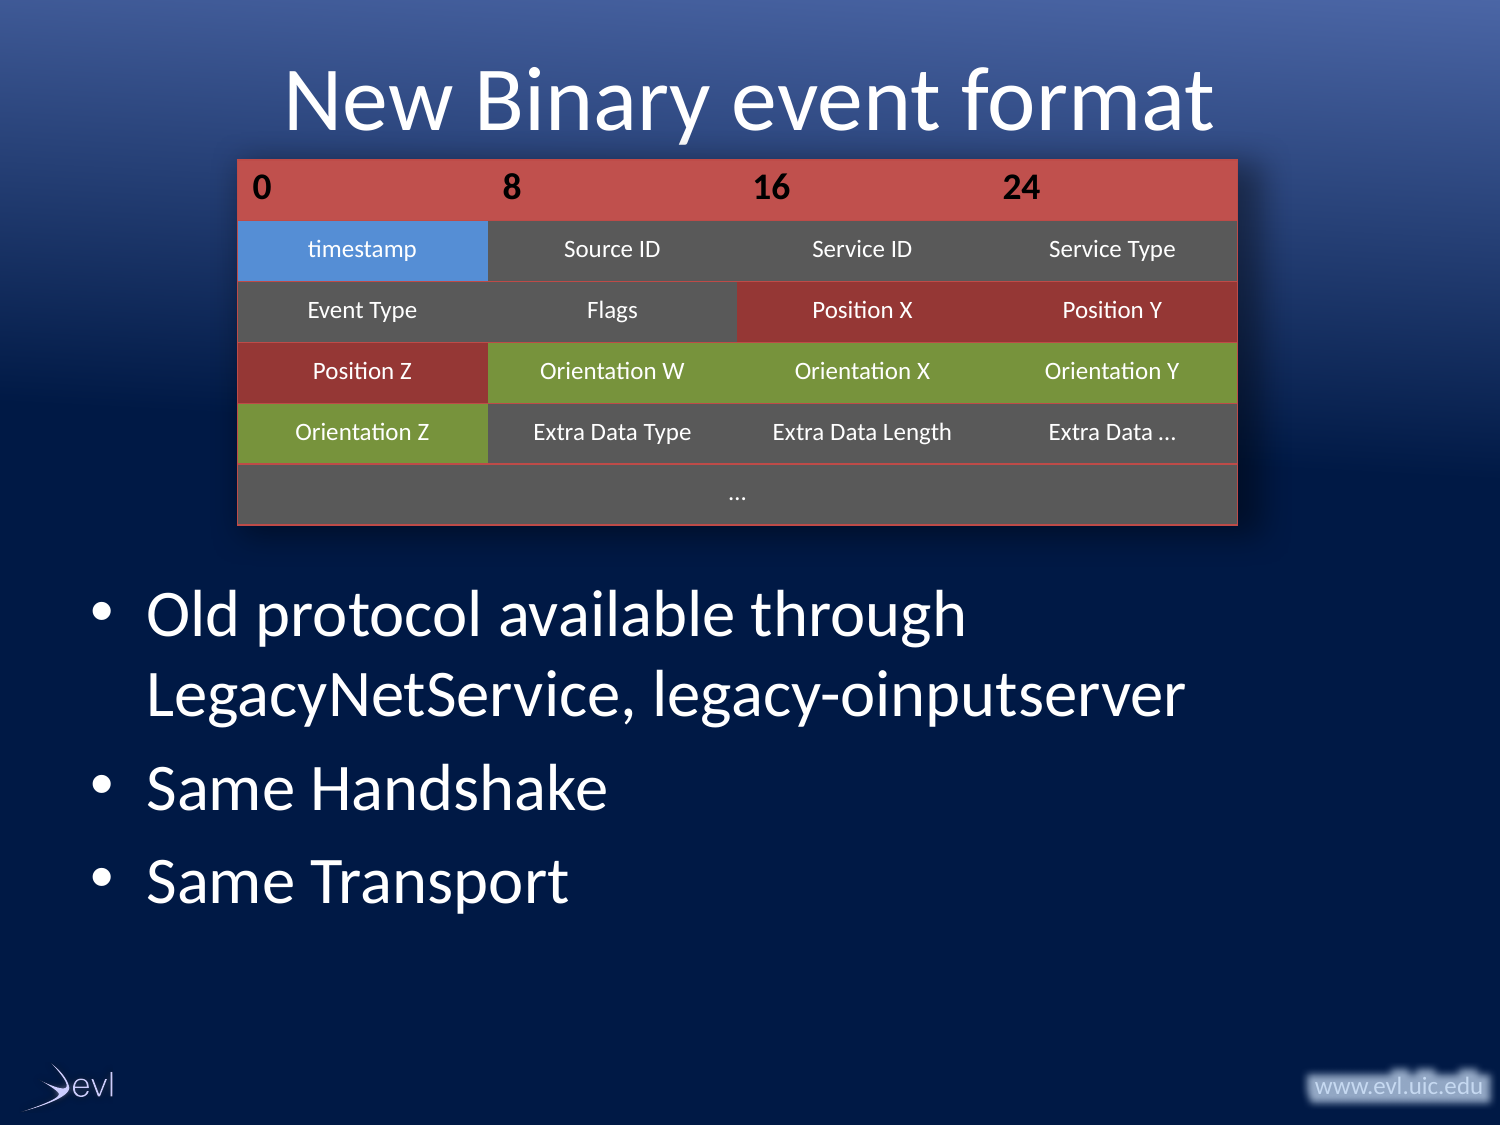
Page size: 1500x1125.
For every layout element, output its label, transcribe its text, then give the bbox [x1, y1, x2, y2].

list Old protocol available through LegacyNetService, legacy-oinputserver Same Handshake Same Transport [75, 562, 1425, 1038]
table_cell Orientation Y [987, 343, 1237, 403]
table_cell Extra Data … [987, 404, 1237, 463]
table_cell timestamp [238, 221, 488, 281]
picture [19, 1062, 113, 1113]
table_cell Extra Data Length [737, 404, 987, 463]
table_header 0 [238, 161, 488, 220]
table_cell Source ID [488, 221, 737, 281]
table_cell Service ID [737, 221, 987, 281]
table_cell Orientation X [737, 343, 987, 403]
table_header 16 [737, 161, 987, 220]
table_cell … [238, 465, 1237, 524]
table_cell Position Y [987, 282, 1237, 342]
table_cell Extra Data Type [488, 404, 737, 463]
table_cell Service Type [987, 221, 1237, 281]
table_cell Position Z [238, 343, 488, 403]
table_cell Event Type [238, 282, 488, 342]
table_header 24 [987, 161, 1237, 220]
table_cell Position X [737, 282, 987, 342]
table_header 8 [488, 161, 737, 220]
table_cell Flags [488, 282, 737, 342]
table_cell Orientation Z [238, 404, 488, 463]
title New Binary event format [75, 0, 1425, 188]
table_cell Orientation W [488, 343, 737, 403]
